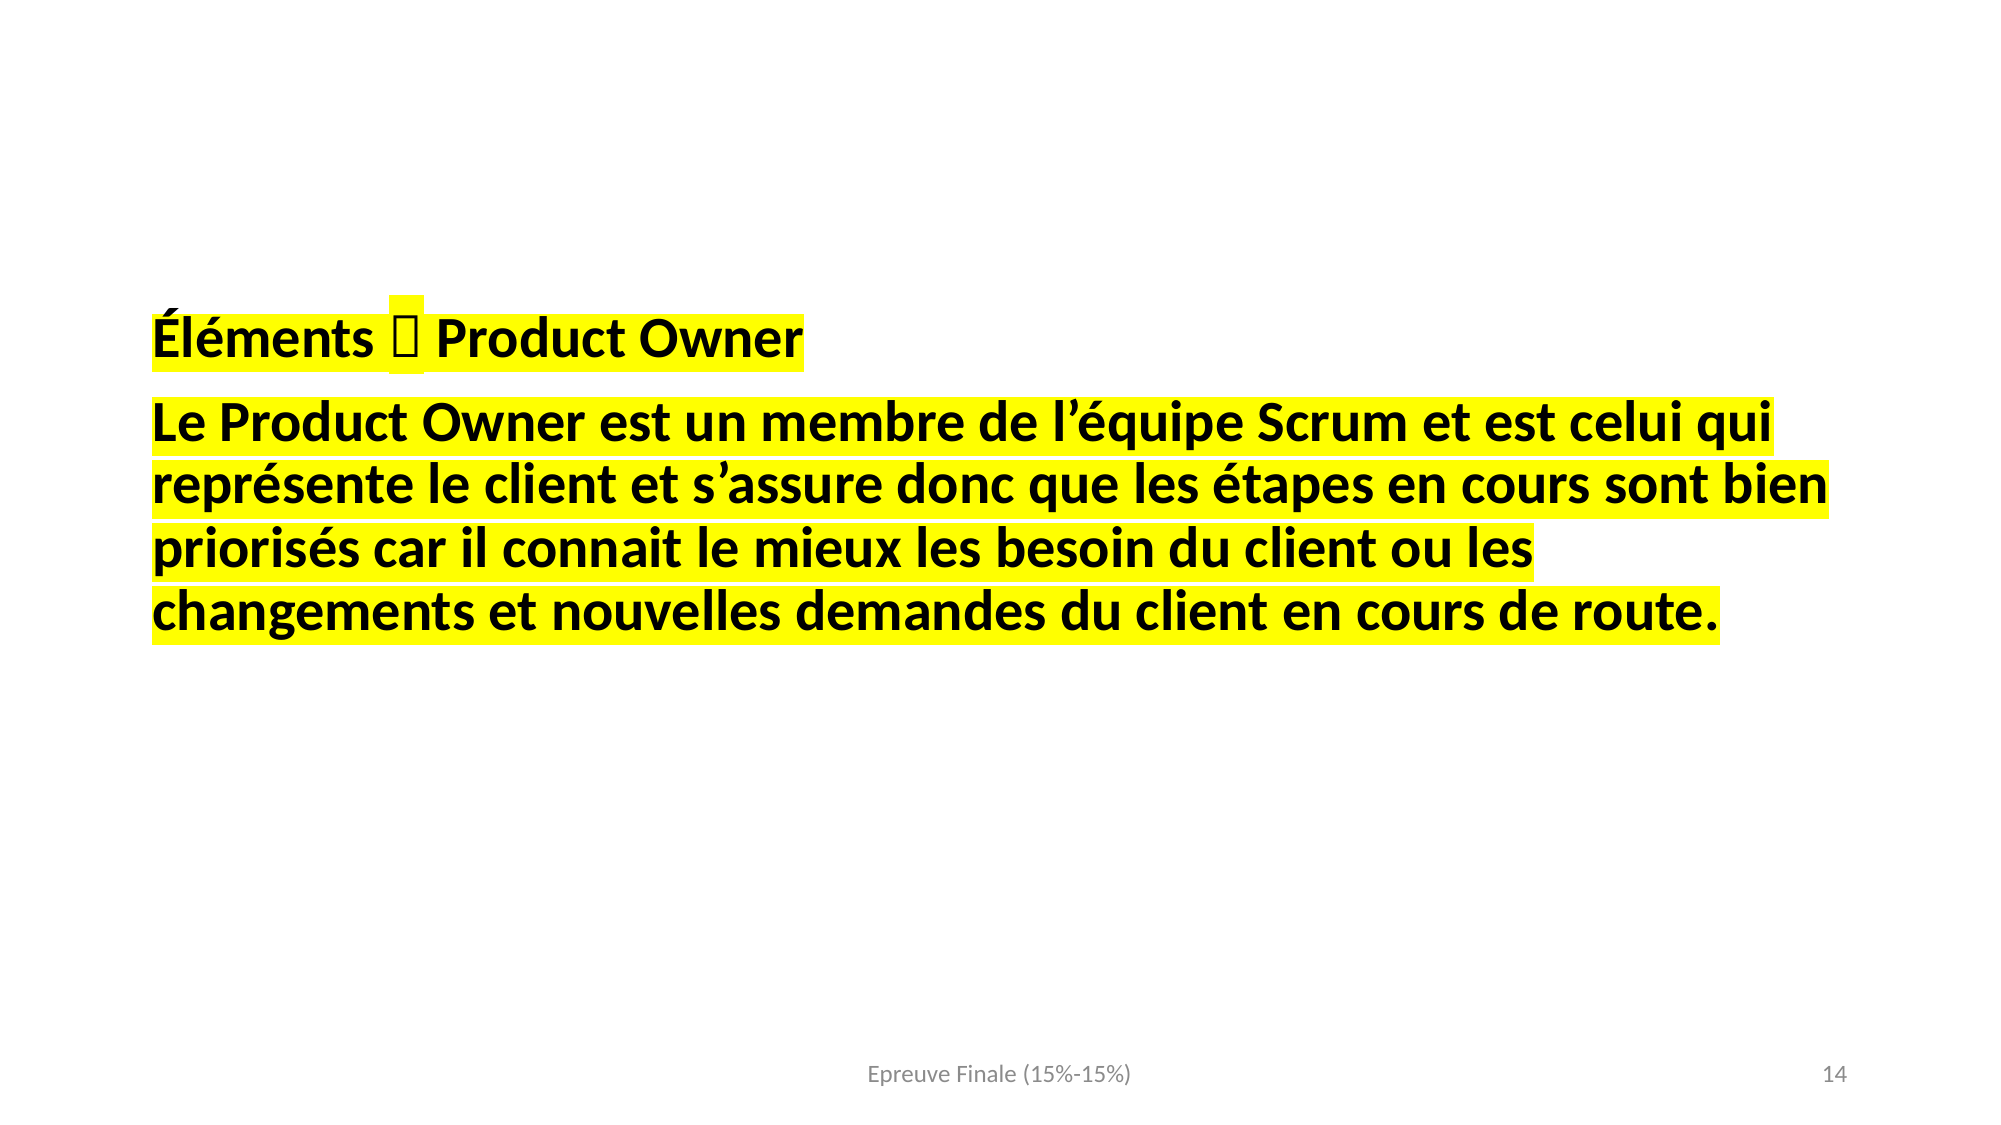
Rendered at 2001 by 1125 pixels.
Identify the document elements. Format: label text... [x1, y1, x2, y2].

list Éléments  Product Owner Le Product Owner est un membre de l’équipe Scrum et est celui qui représente le client et s’assure donc que les étapes en cours sont bien priorisés car il connait le mieux les besoin du client ou les changements et nouvelles demandes du client en cours de route. [137, 299, 1863, 1014]
slide_number 14 [1412, 1042, 1863, 1103]
footer Epreuve Finale (15%-15%) [662, 1042, 1338, 1103]
